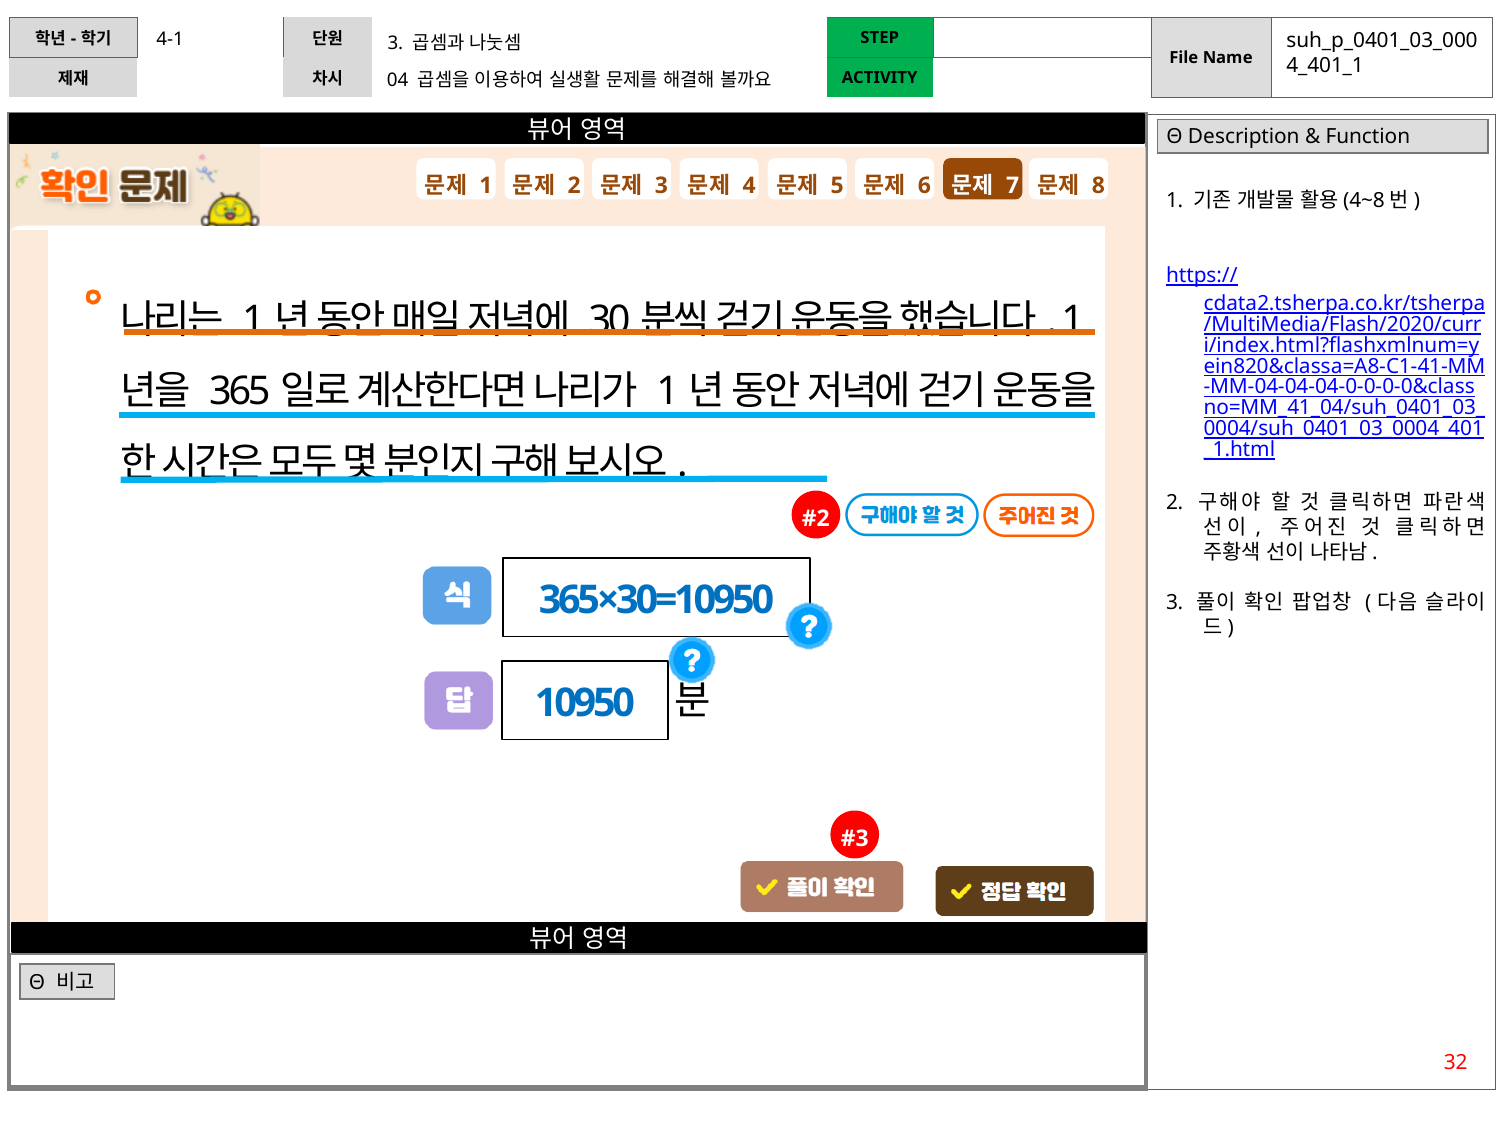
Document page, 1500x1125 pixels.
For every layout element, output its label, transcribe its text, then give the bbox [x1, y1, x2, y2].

text_box #3 [828, 808, 882, 856]
picture [10, 144, 260, 230]
text_box 문제 6 [871, 149, 958, 205]
text_box 문제 5 [783, 149, 871, 205]
picture [420, 667, 496, 733]
text_box #2 [789, 488, 837, 541]
text_box suh_p_0401_03_0004_401_1 [1271, 18, 1500, 84]
text_box 문제 3 [608, 149, 695, 205]
text_box 문제 1 [410, 149, 520, 205]
text_box 문제 7 [958, 149, 1046, 205]
text_box 문제 8 [1046, 149, 1132, 205]
picture [738, 858, 904, 915]
text_box 문제 4 [695, 149, 783, 205]
text_box 3. 곱셈과 나눗셈 [372, 23, 828, 48]
picture [422, 560, 495, 627]
text_box 4-1 [141, 18, 284, 55]
picture [82, 285, 103, 307]
text_box 1. 기존 개발물 활용(4~8번) https://cdata2.tsherpa.co.kr/tsherpa/MultiMedia/Flash/2020/curri/index.html?flashxmlnum=yein820&classa=A8-C1-41-MM-MM-04-04-04-0-0-0-0&classno=MM_41_04/suh_0401_03_0004/suh_0401_03_0004_401_1.html 2. 구해야 할 것 클릭하면 파란색 선이, 주어진 것 클릭하면 주황색 선이 나타남. 3. 풀이 확인 팝업창 (다음 슬라이드) [1151, 179, 1500, 576]
text_box 04 곱셈을 이용하여 실생활 문제를 해결해 볼까요 [372, 60, 821, 96]
picture [779, 597, 839, 656]
table_header Θ Description & Function [1158, 120, 1487, 152]
picture [933, 863, 1097, 917]
picture [662, 631, 722, 691]
text_box 문제 2 [520, 149, 608, 205]
picture [842, 491, 1095, 540]
text_box 분 [659, 667, 726, 731]
text_box 10950 [501, 660, 669, 740]
text_box 나리는 1년 동안 매일 저녁에 30분씩 걷기 운동을 했습니다. 1년을 365일로 계산한다면 나리가 1년 동안 저녁에 걷기 운동을 한 시간은 모두 몇 분인지 구해 보시오. [105, 263, 1109, 492]
text_box 365×30=10950 [502, 558, 811, 637]
